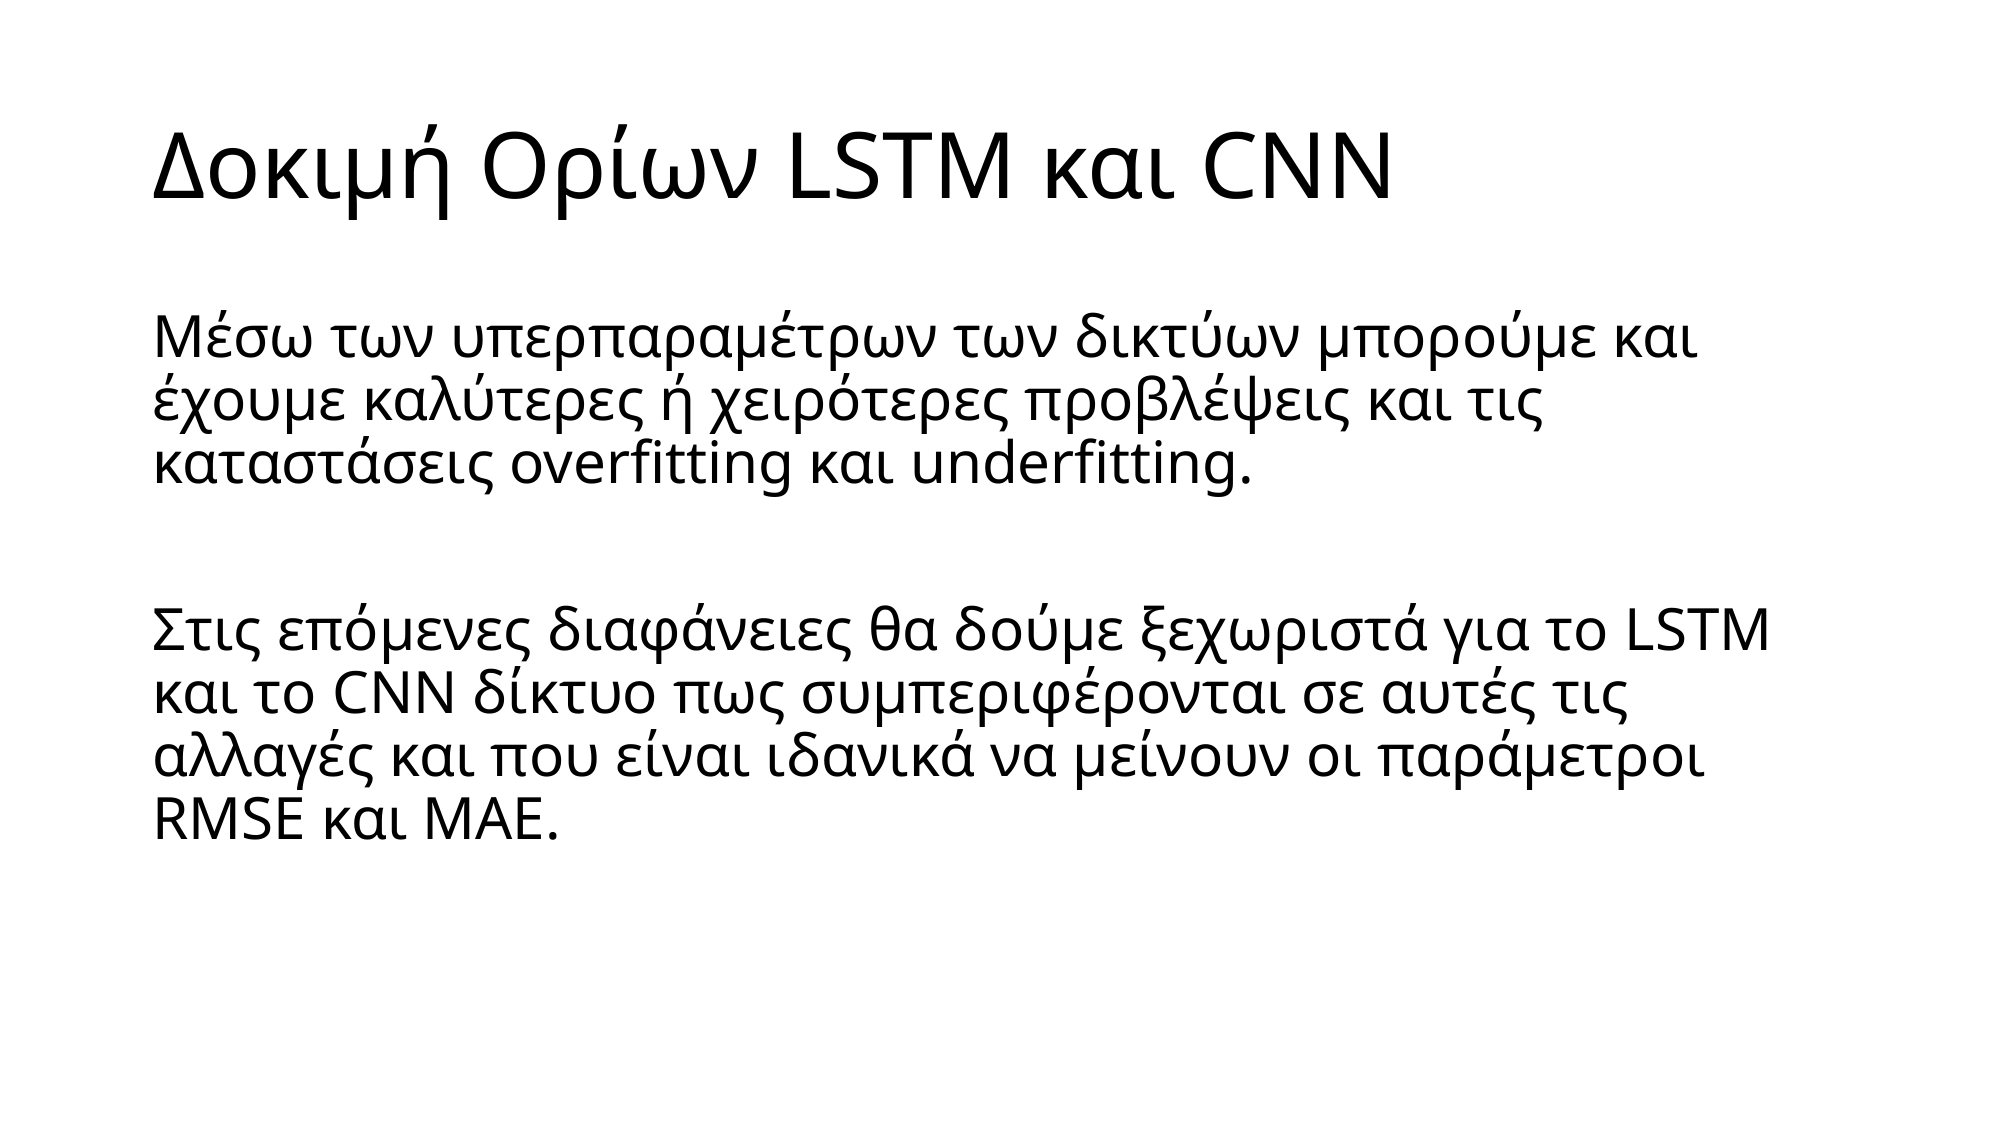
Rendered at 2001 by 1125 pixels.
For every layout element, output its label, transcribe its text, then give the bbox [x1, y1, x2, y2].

list Μέσω των υπερπαραμέτρων των δικτύων μπορούμε και έχουμε καλύτερες ή χειρότερες προβλέψεις και τις καταστάσεις overfitting και underfitting. Στις επόμενες διαφάνειες θα δούμε ξεχωριστά για το LSTM και το CNN δίκτυο πως συμπεριφέρονται σε αυτές τις αλλαγές και που είναι ιδανικά να μείνουν οι παράμετροι RMSE και MAE. [137, 299, 1863, 1014]
title Δοκιμή Ορίων LSTM και CNN [137, 59, 1863, 278]
